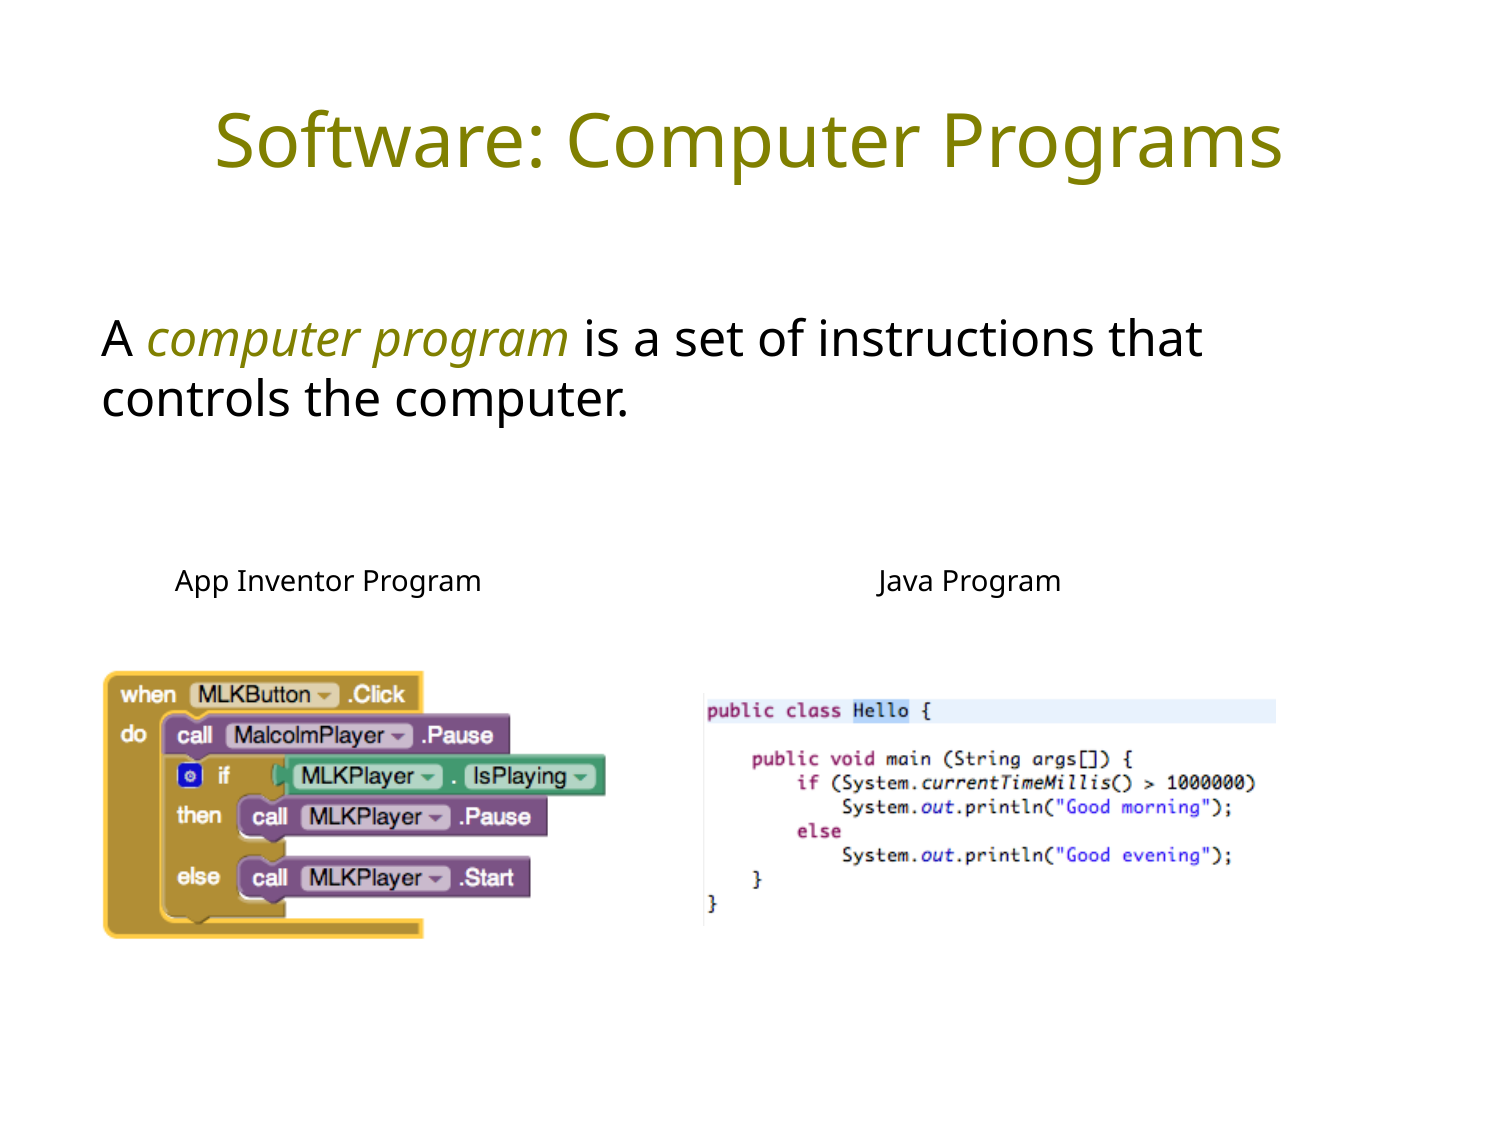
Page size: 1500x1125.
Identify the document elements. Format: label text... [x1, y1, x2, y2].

text_box A computer program is a set of instructions that controls the computer. [86, 250, 1414, 483]
text_box Java Program [863, 547, 1088, 617]
picture [702, 693, 1277, 926]
title Software: Computer Programs [112, 62, 1388, 213]
text_box App Inventor Program [160, 547, 506, 617]
picture [94, 654, 620, 951]
